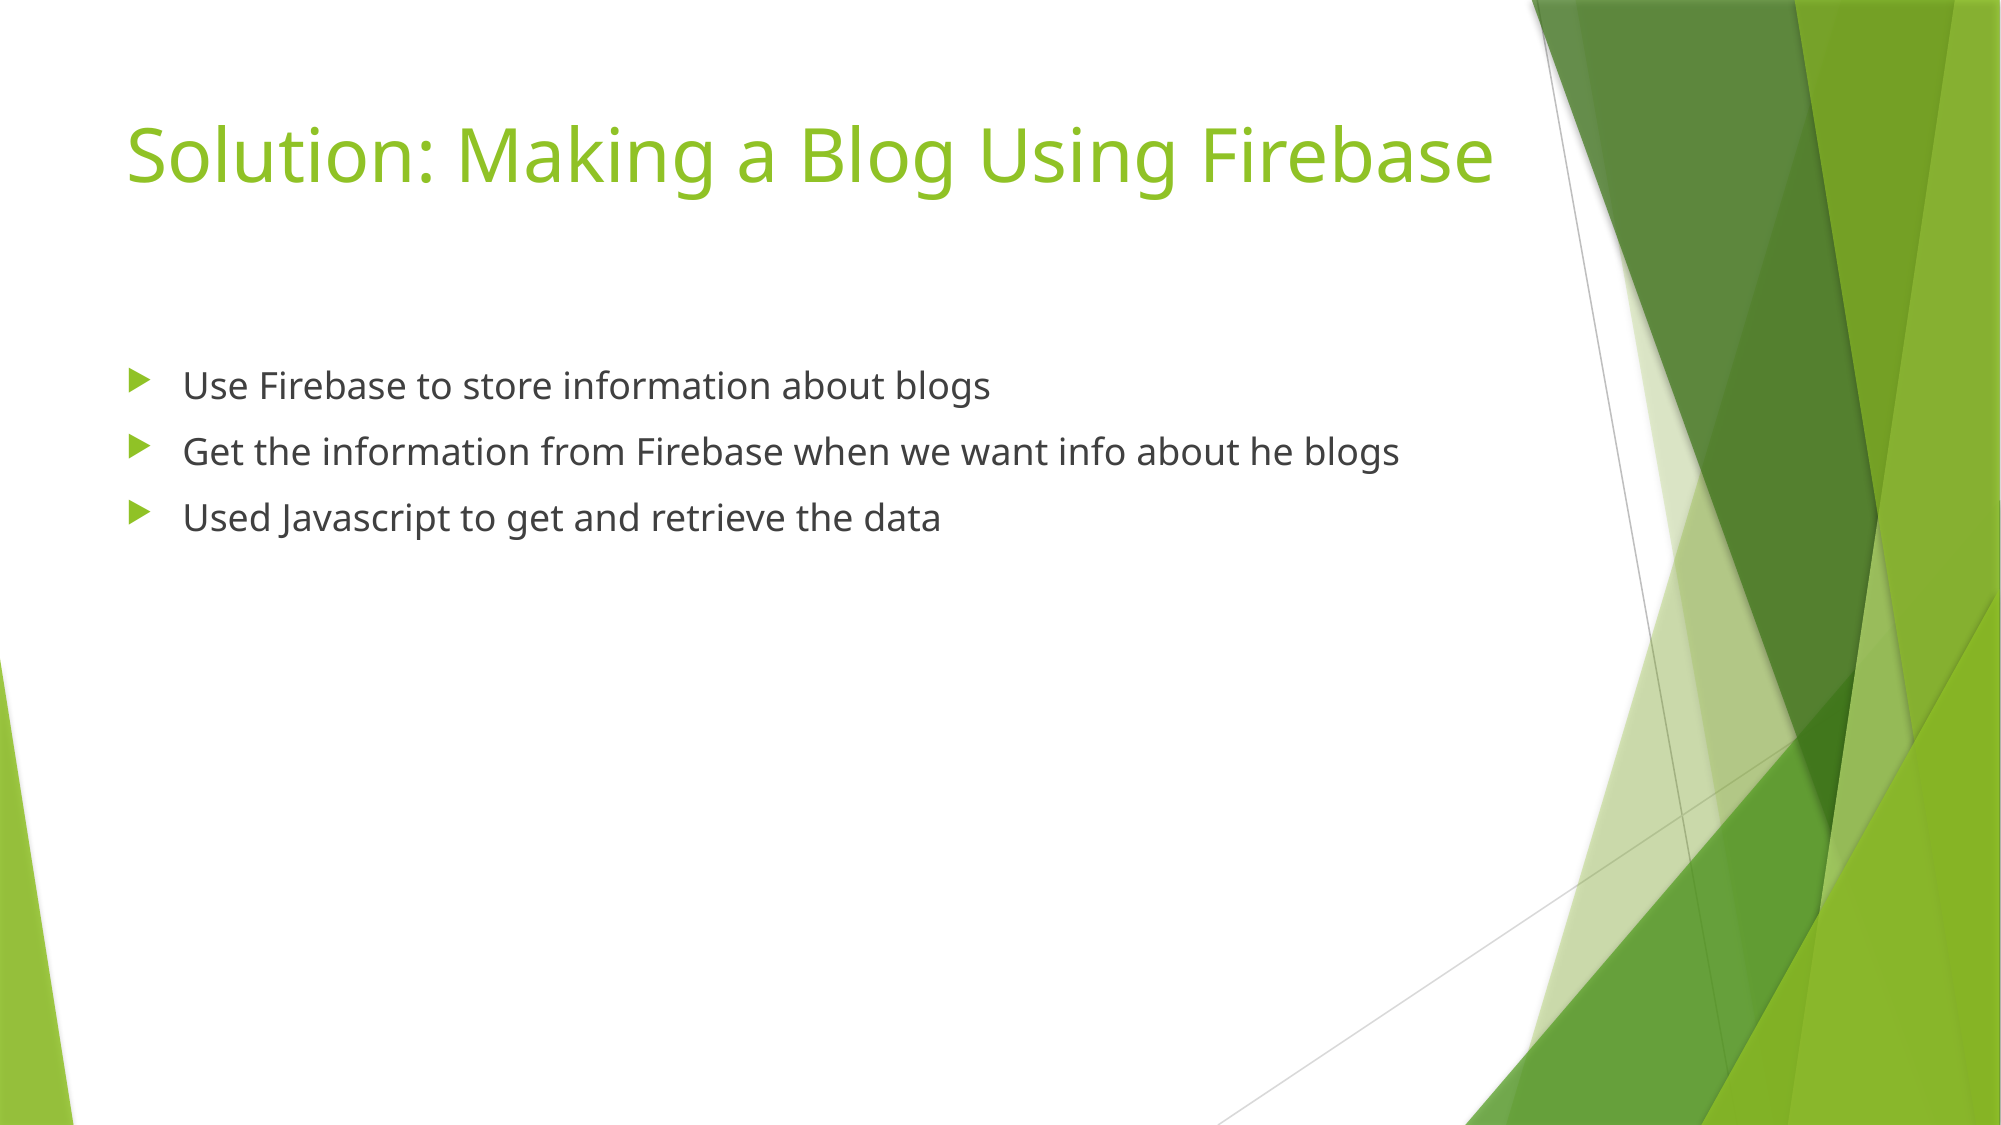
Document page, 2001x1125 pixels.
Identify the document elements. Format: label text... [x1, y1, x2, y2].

title Solution: Making a Blog Using Firebase [111, 99, 1522, 317]
list Use Firebase to store information about blogs Get the information from Firebase when we want info about he blogs Used Javascript to get and retrieve the data [111, 354, 1522, 992]
